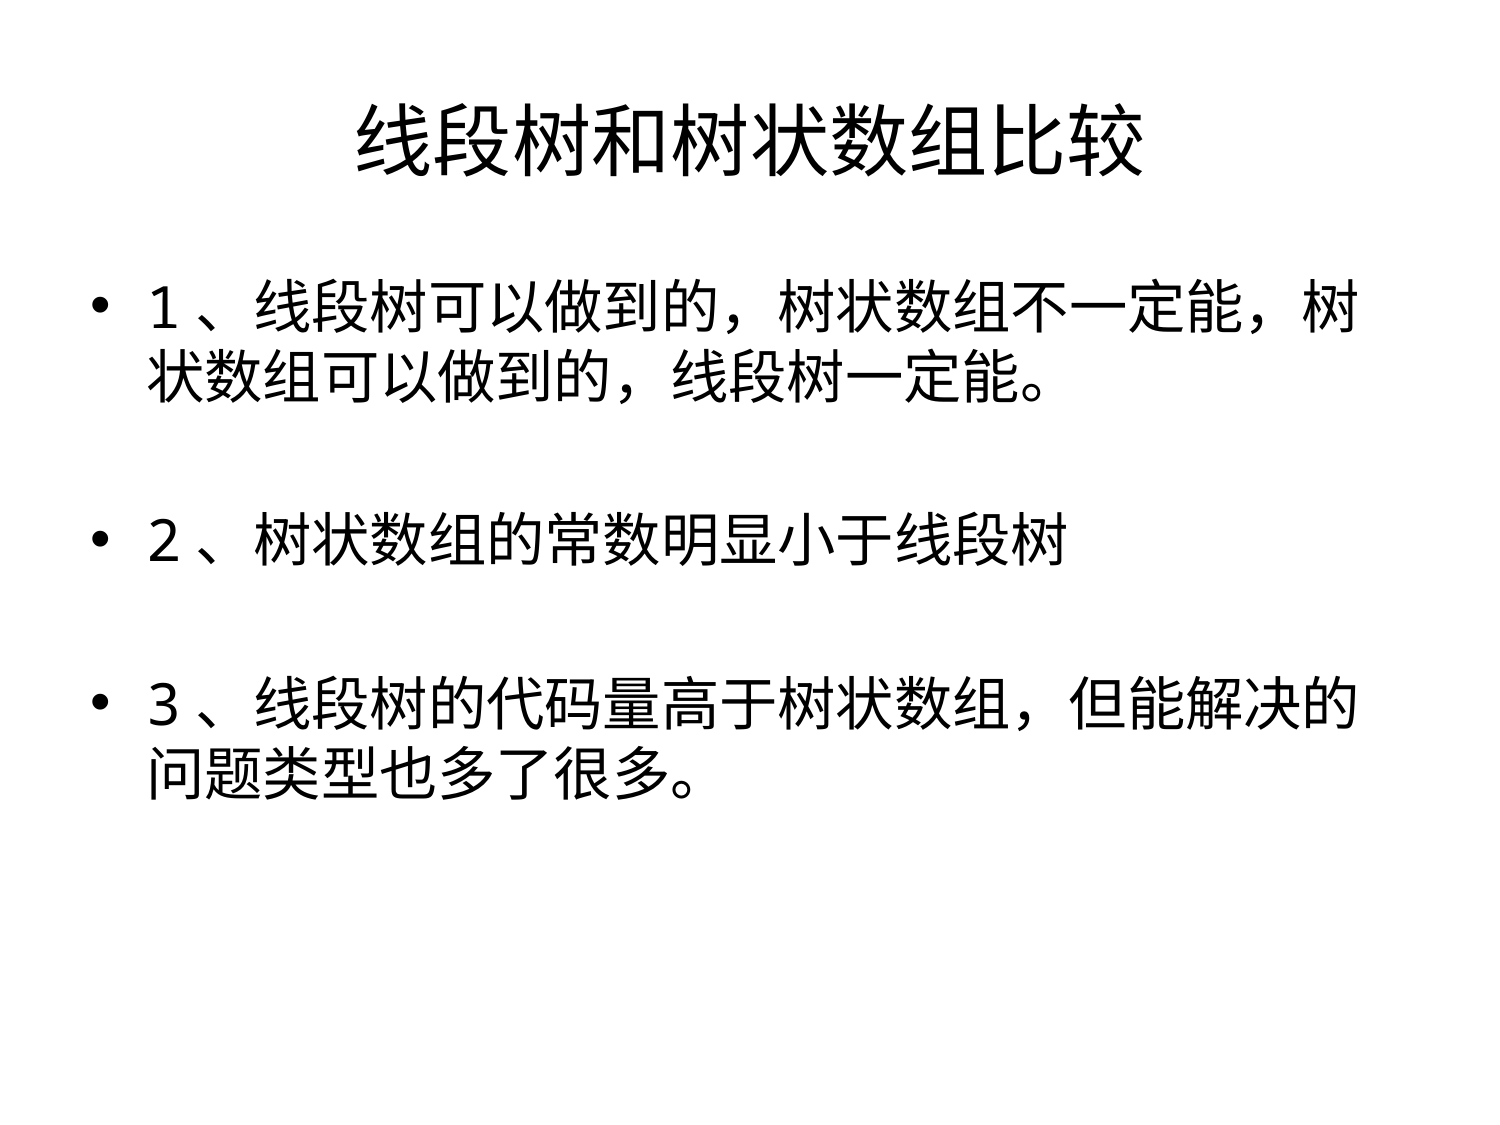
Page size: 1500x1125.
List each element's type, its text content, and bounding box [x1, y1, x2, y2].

list 1、线段树可以做到的，树状数组不一定能，树状数组可以做到的，线段树一定能。 2、树状数组的常数明显小于线段树 3、线段树的代码量高于树状数组，但能解决的问题类型也多了很多。 [75, 262, 1425, 1005]
title 线段树和树状数组比较 [75, 45, 1425, 233]
